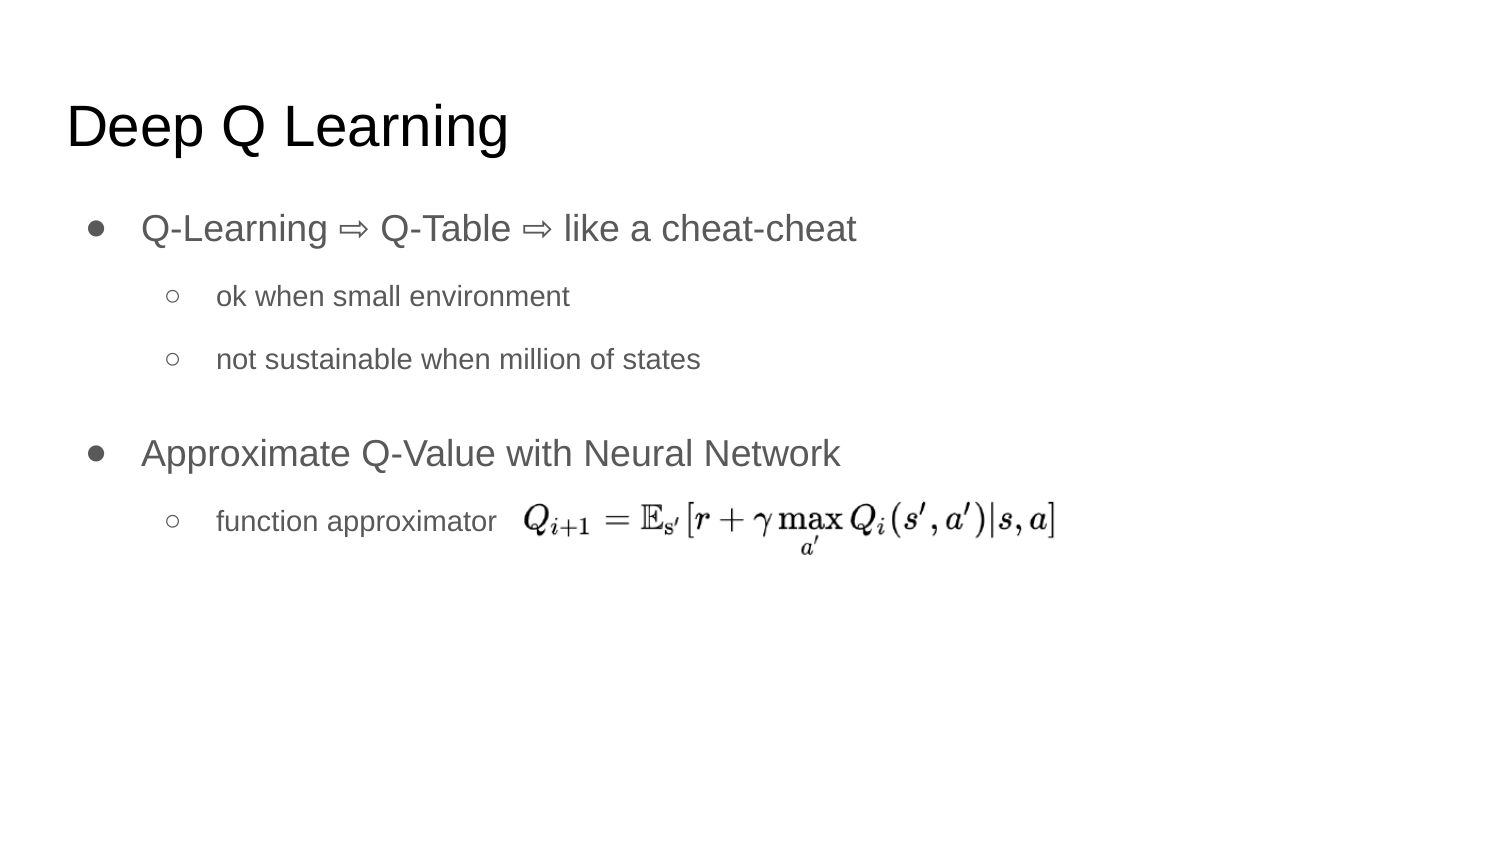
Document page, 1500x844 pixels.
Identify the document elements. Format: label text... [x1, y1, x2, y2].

picture [522, 488, 1066, 558]
title Deep Q Learning [51, 72, 1449, 167]
list Q-Learning ⇨ Q-Table ⇨ like a cheat-cheat ok when small environment not sustainable when million of states Approximate Q-Value with Neural Network function approximator [51, 189, 1449, 750]
